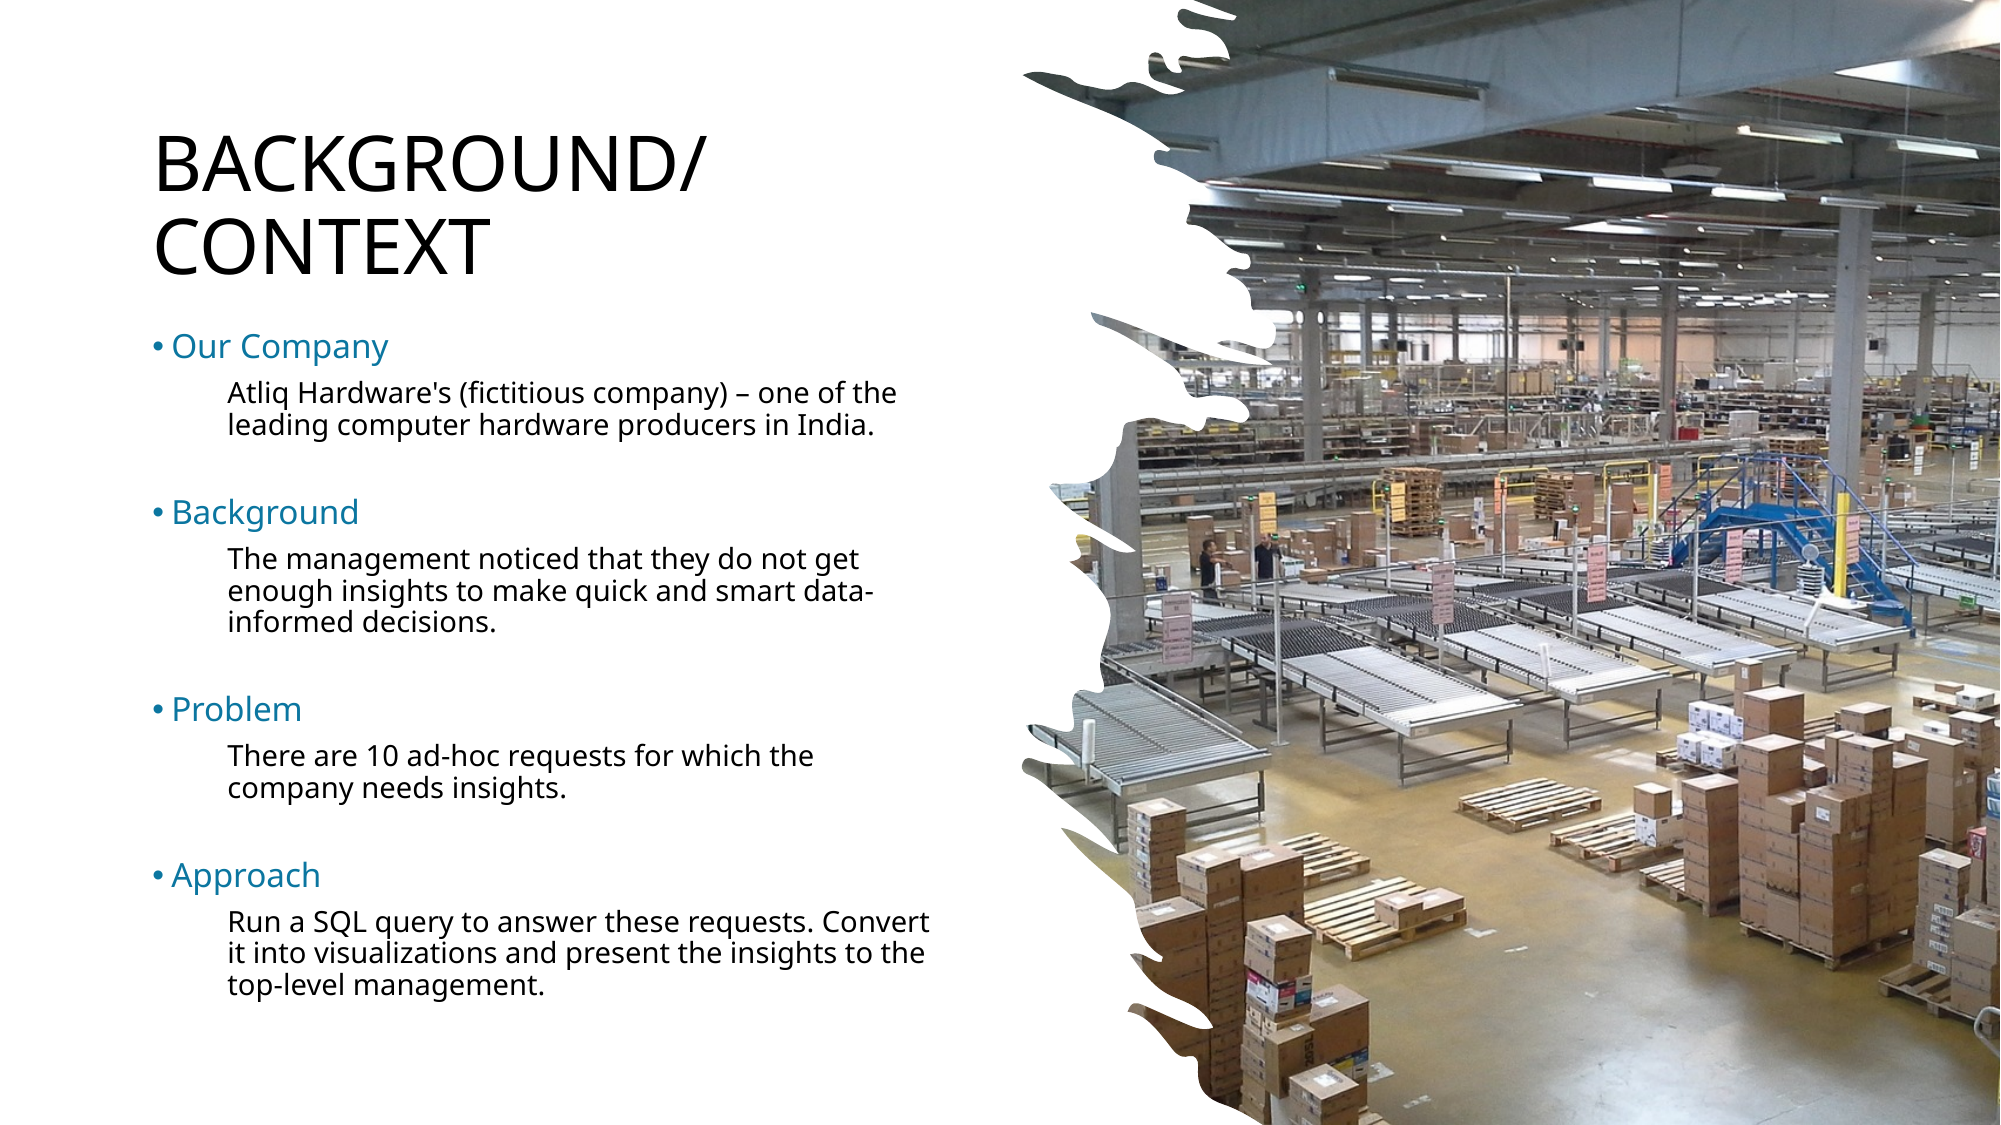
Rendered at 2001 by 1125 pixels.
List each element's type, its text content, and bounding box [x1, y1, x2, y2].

picture [1021, 0, 2000, 1125]
title BACKGROUND/CONTEXT [137, 59, 999, 357]
text_box Our Company Atliq Hardware's (fictitious company) – one of the leading computer hardware producers in India. Background The management noticed that they do not get enough insights to make quick and smart data-informed decisions. Problem There are 10 ad-hoc requests for which the company needs insights. Approach Run a SQL query to answer these requests. Convert it into visualizations and present the insights to the top-level management. [137, 322, 948, 1066]
text_box [0, 0, 1021, 1125]
